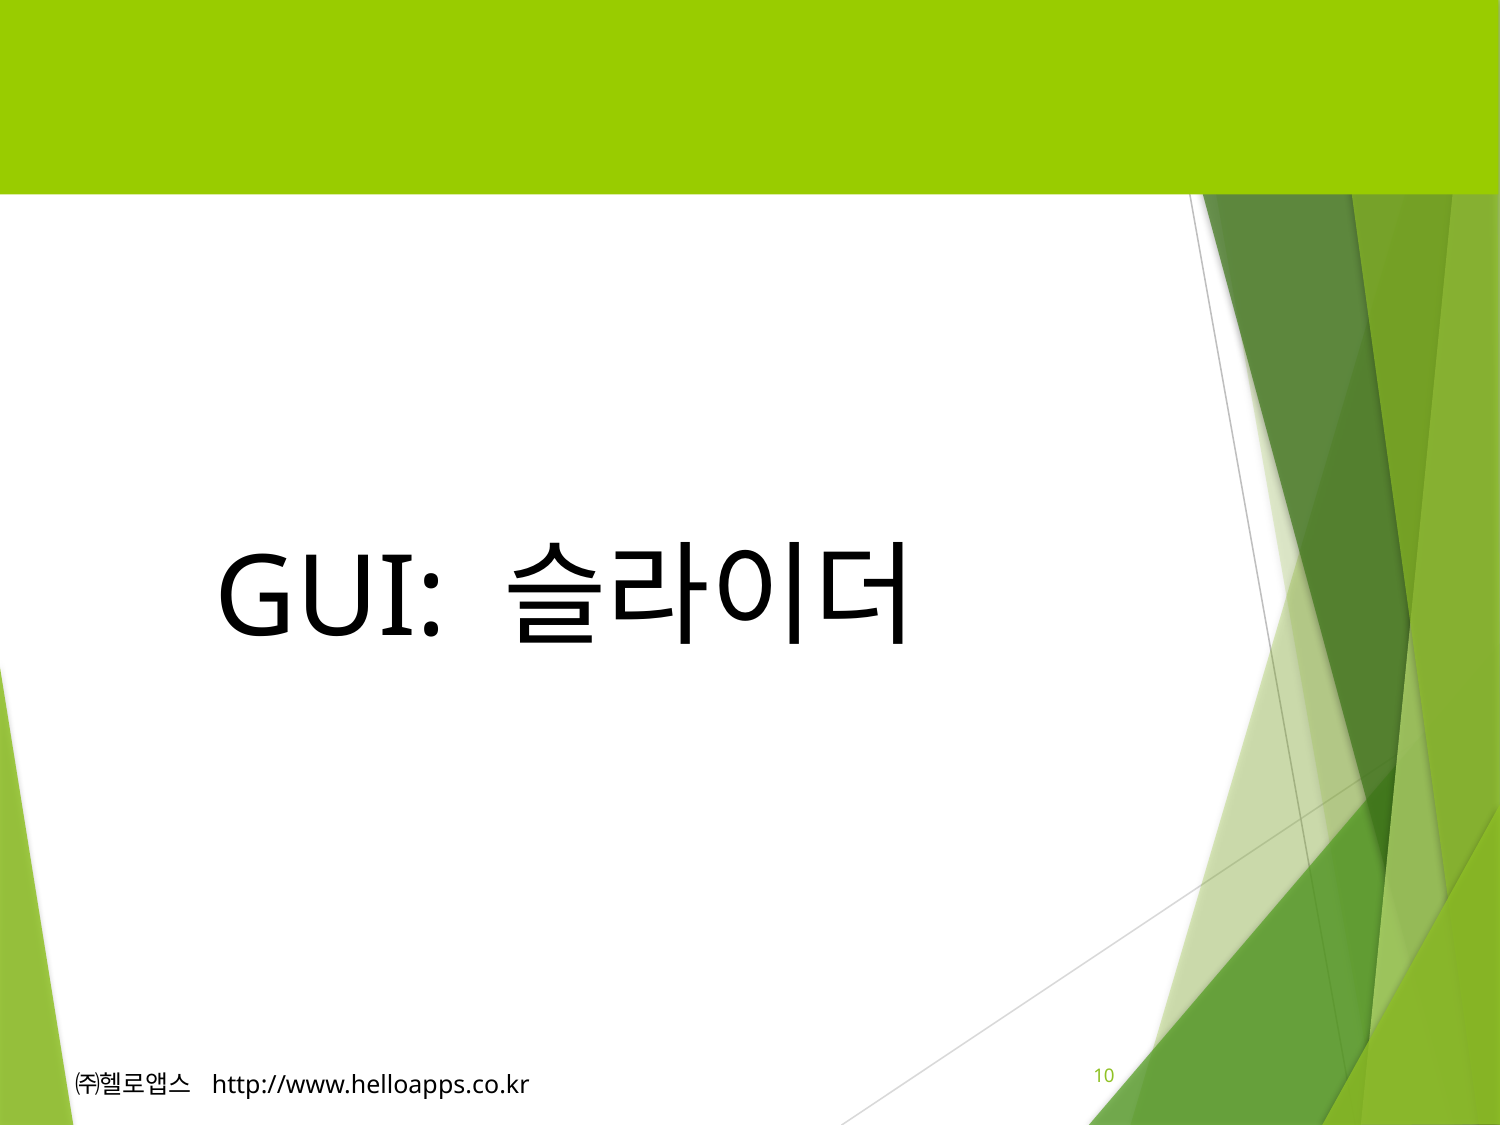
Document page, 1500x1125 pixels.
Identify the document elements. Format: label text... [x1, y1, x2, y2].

text_box GUI: 슬라이더 [199, 515, 933, 665]
slide_number 10 [1045, 1046, 1130, 1107]
